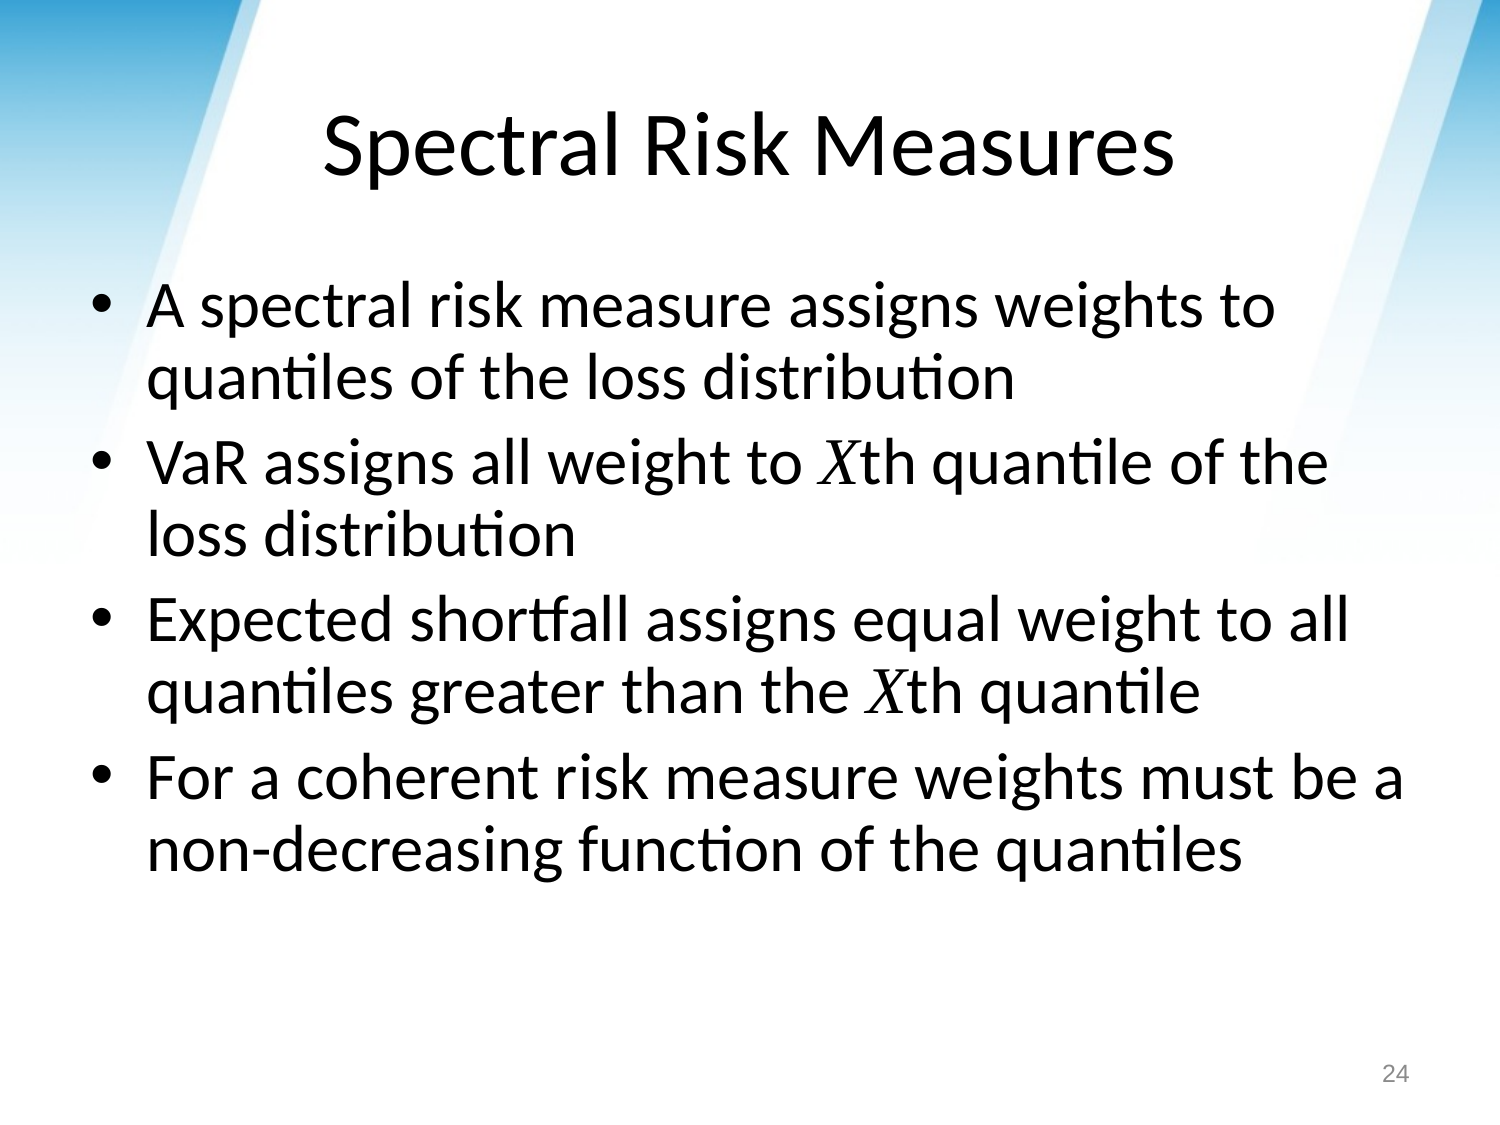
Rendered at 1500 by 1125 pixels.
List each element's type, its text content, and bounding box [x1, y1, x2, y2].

list A spectral risk measure assigns weights to quantiles of the loss distribution VaR assigns all weight to Xth quantile of the loss distribution Expected shortfall assigns equal weight to all quantiles greater than the Xth quantile For a coherent risk measure weights must be a non-decreasing function of the quantiles [75, 262, 1425, 1005]
title Spectral Risk Measures [75, 45, 1425, 233]
slide_number 24 [1074, 1042, 1425, 1103]
picture [0, 0, 1500, 771]
